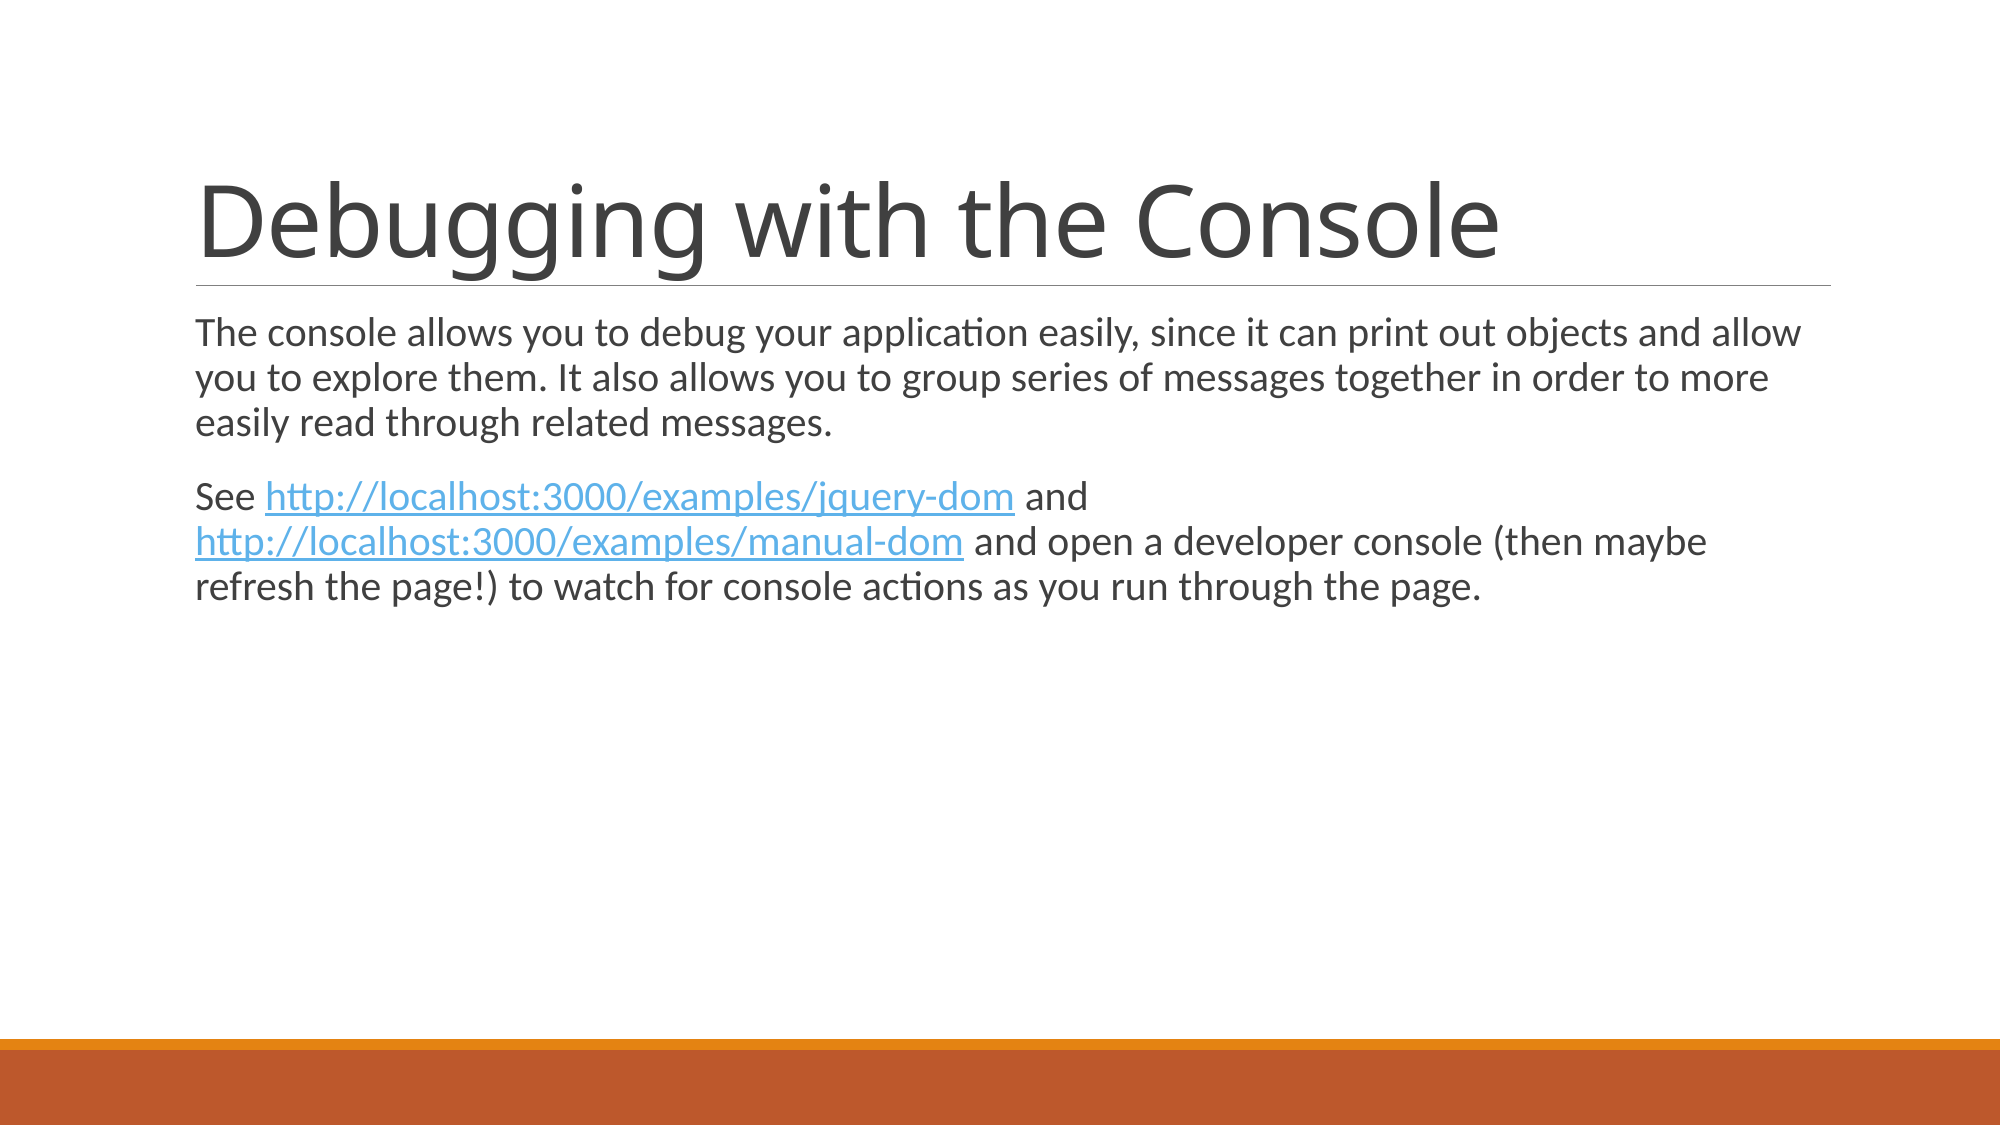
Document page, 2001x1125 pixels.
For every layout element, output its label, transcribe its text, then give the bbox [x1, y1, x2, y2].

title Debugging with the Console [180, 47, 1830, 285]
list The console allows you to debug your application easily, since it can print out objects and allow you to explore them. It also allows you to group series of messages together in order to more easily read through related messages. See http://localhost:3000/examples/jquery-dom and http://localhost:3000/examples/manual-dom and open a developer console (then maybe refresh the page!) to watch for console actions as you run through the page. [180, 302, 1830, 963]
